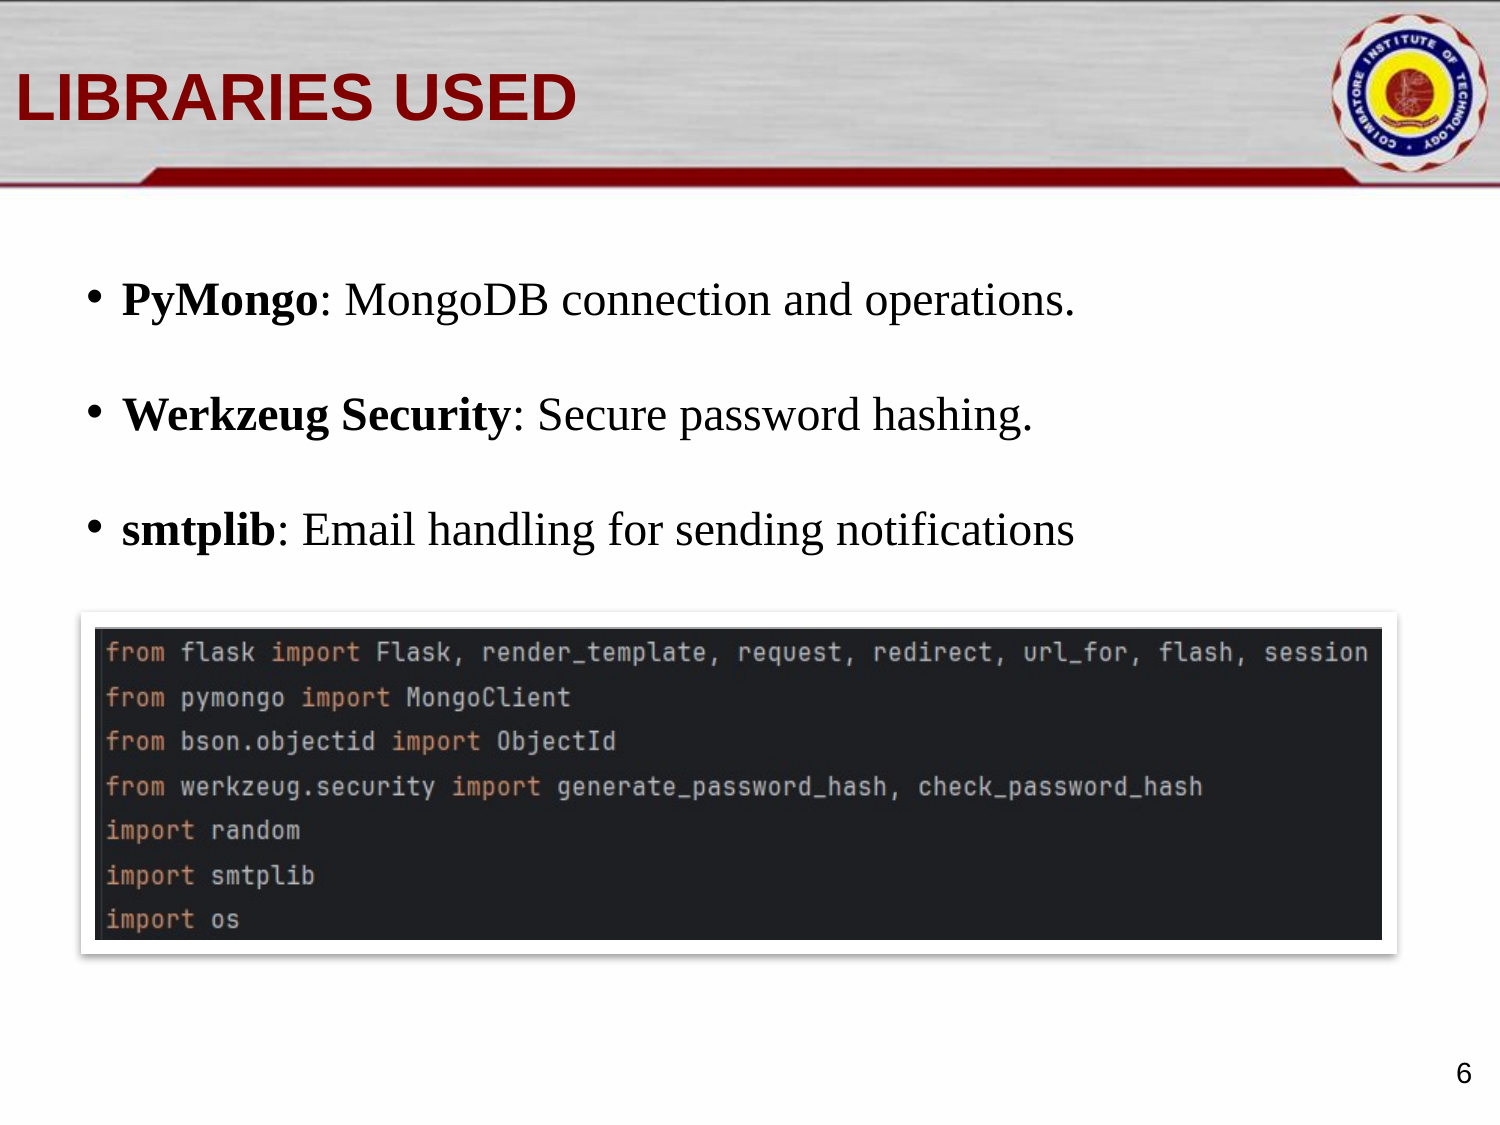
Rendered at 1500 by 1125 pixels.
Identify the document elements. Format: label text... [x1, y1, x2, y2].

title LIBRARIES USED [0, 0, 1313, 188]
picture [0, 0, 1500, 1125]
text_box PyMongo: MongoDB connection and operations. Werkzeug Security: Secure password hashing. smtplib: Email handling for sending notifications [71, 260, 1429, 735]
slide_number 6 [1137, 1046, 1488, 1125]
